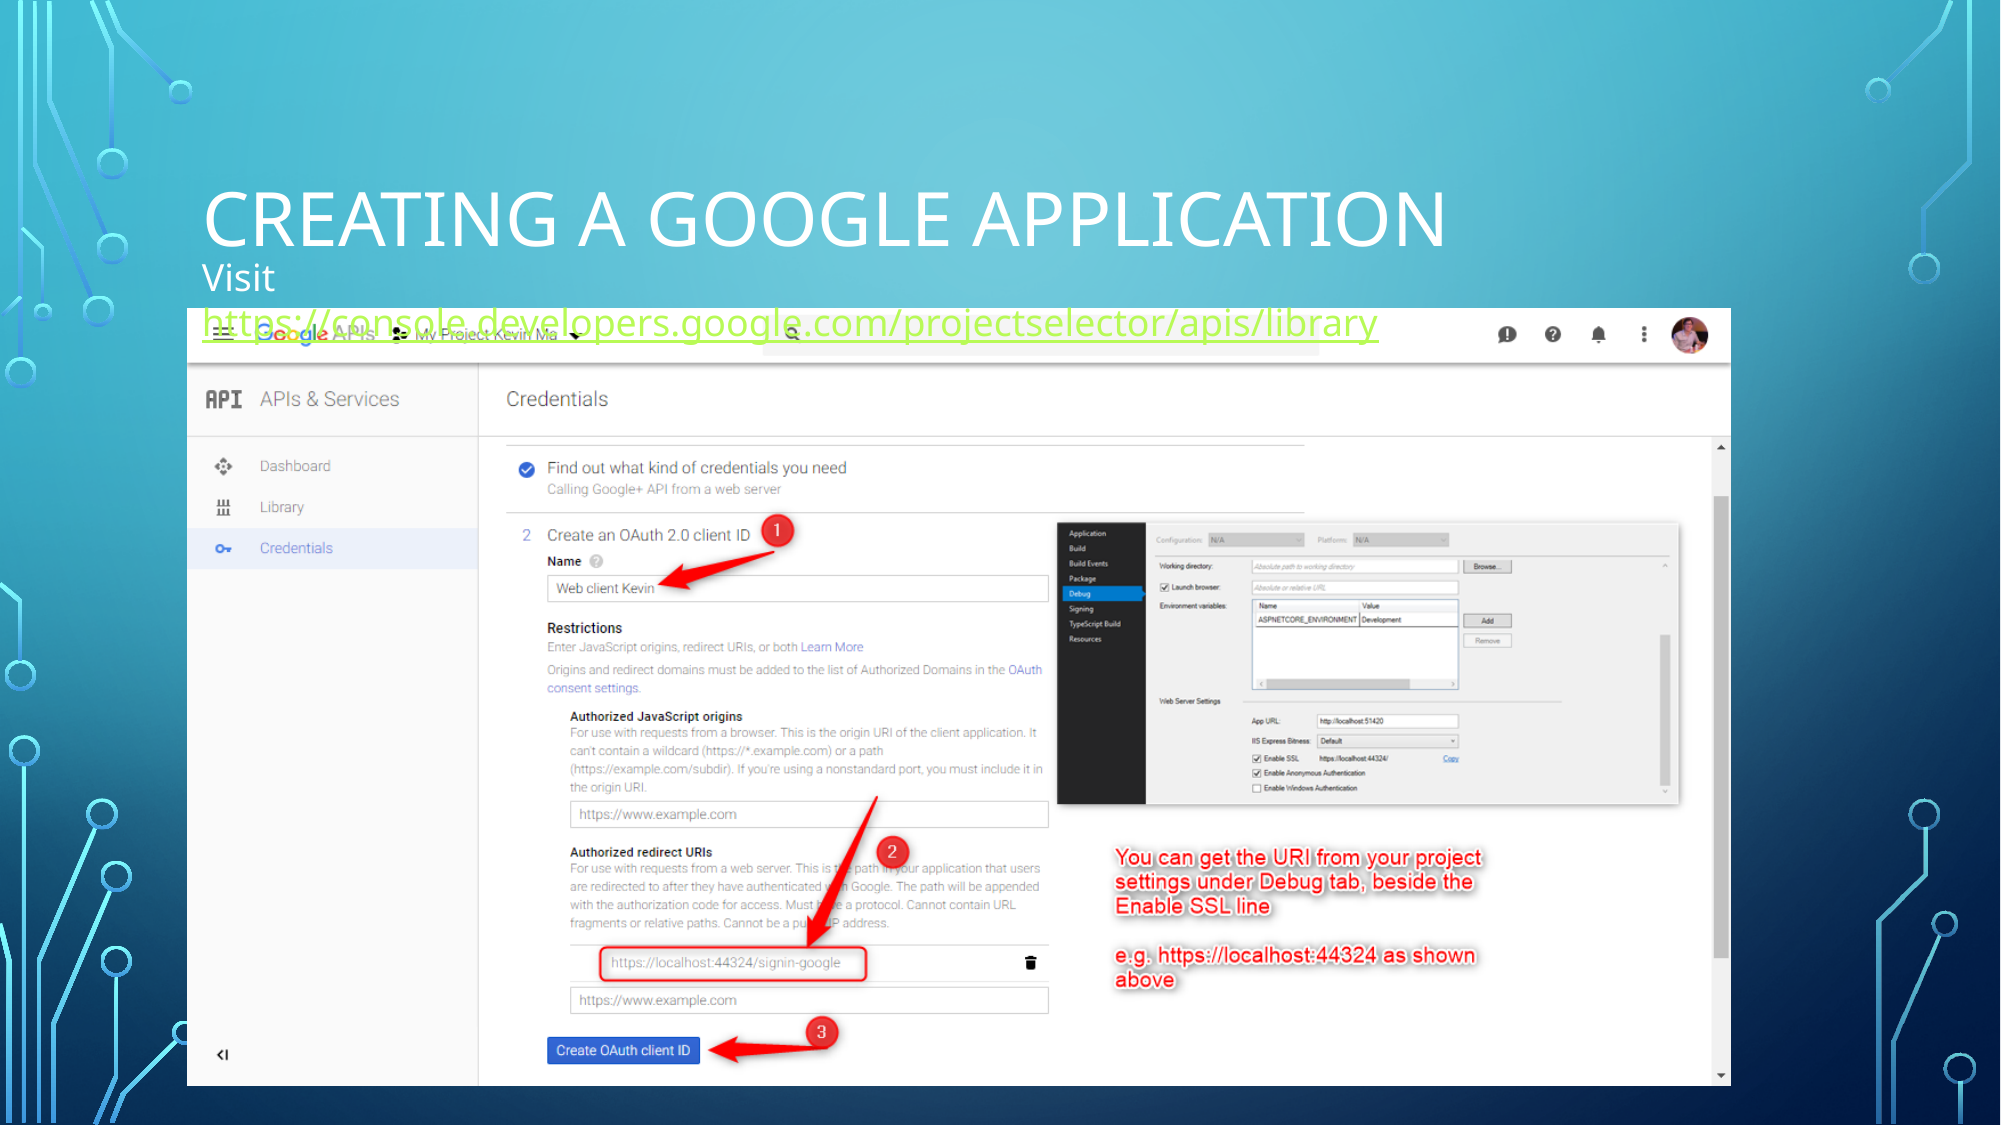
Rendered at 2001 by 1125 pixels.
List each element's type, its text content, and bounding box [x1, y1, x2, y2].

text_box Visit https://console.developers.google.com/projectselector/apis/library [187, 246, 1410, 308]
title Creating a Google Application [187, 101, 1813, 344]
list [186, 308, 1731, 1086]
